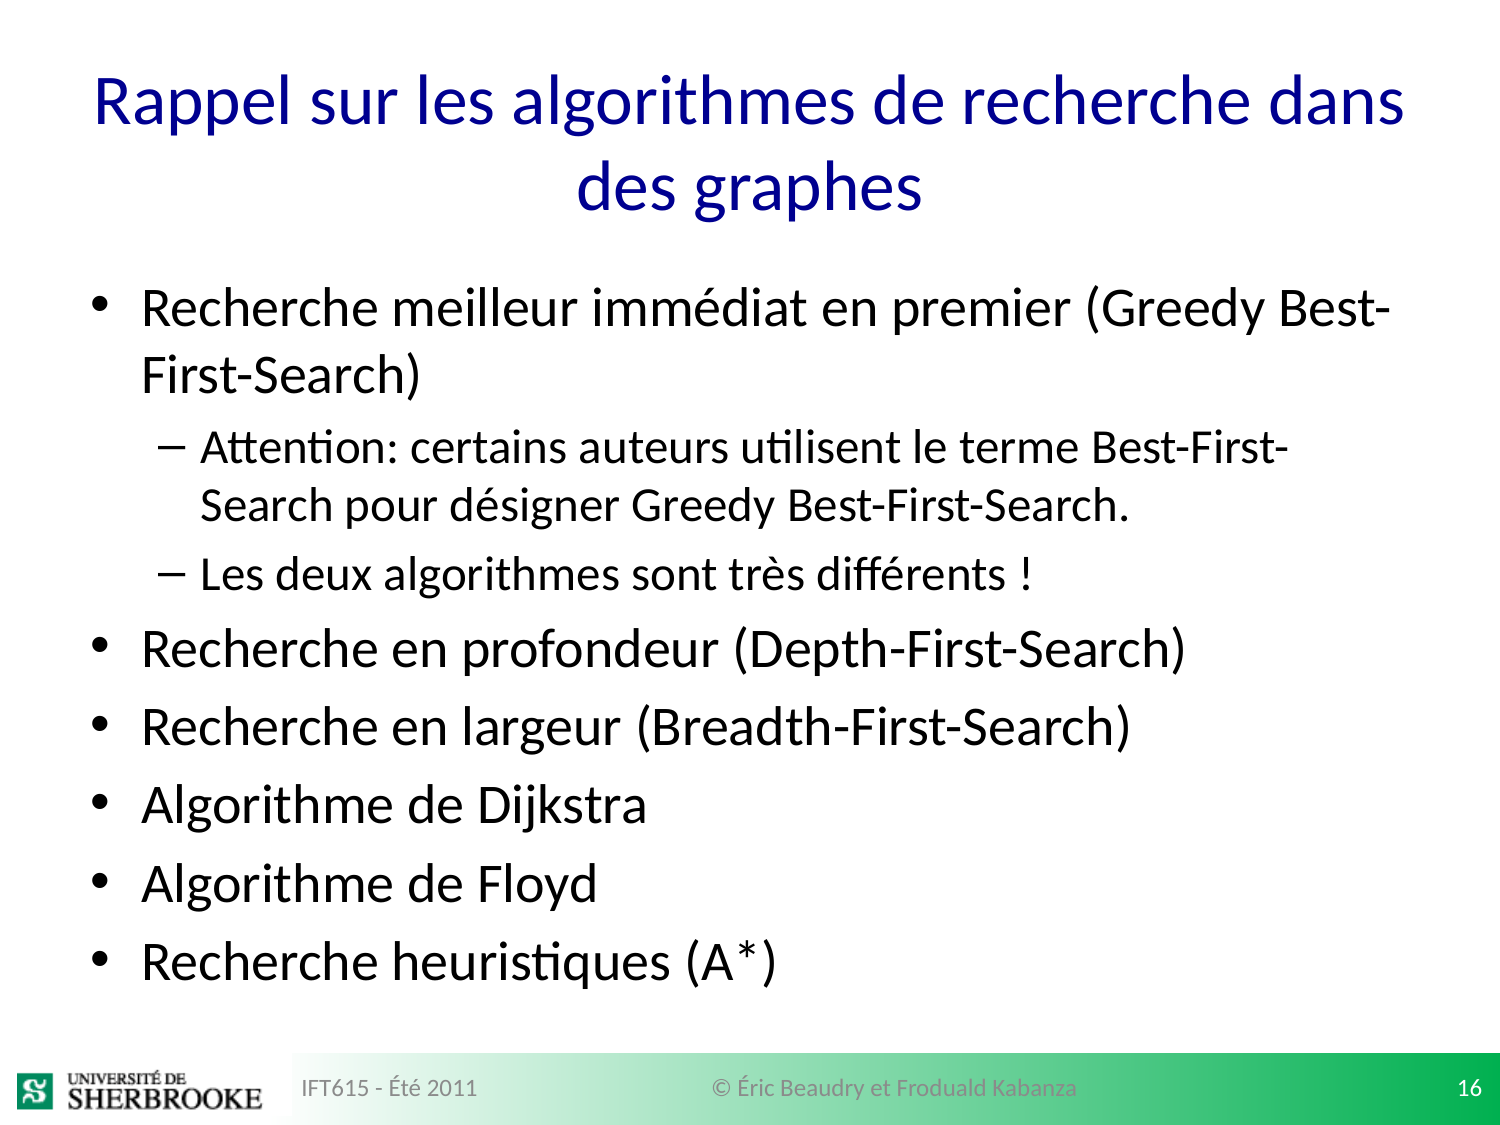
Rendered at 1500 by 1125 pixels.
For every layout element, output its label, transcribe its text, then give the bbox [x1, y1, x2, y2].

title Rappel sur les algorithmes de recherche dans des graphes [75, 45, 1425, 233]
picture [17, 1053, 292, 1116]
footer © Éric Beaudry et Froduald Kabanza [657, 1056, 1132, 1117]
slide_number IFT615 - Été 2011 [286, 1056, 637, 1117]
list Recherche meilleur immédiat en premier (Greedy Best-First-Search) Attention: certains auteurs utilisent le terme Best-First-Search pour désigner Greedy Best-First-Search. Les deux algorithmes sont très différents ! Recherche en profondeur (Depth-First-Search) Recherche en largeur (Breadth-First-Search) Algorithme de Dijkstra Algorithme de Floyd Recherche heuristiques (A*) [75, 262, 1425, 1005]
slide_number 16 [1147, 1056, 1498, 1117]
